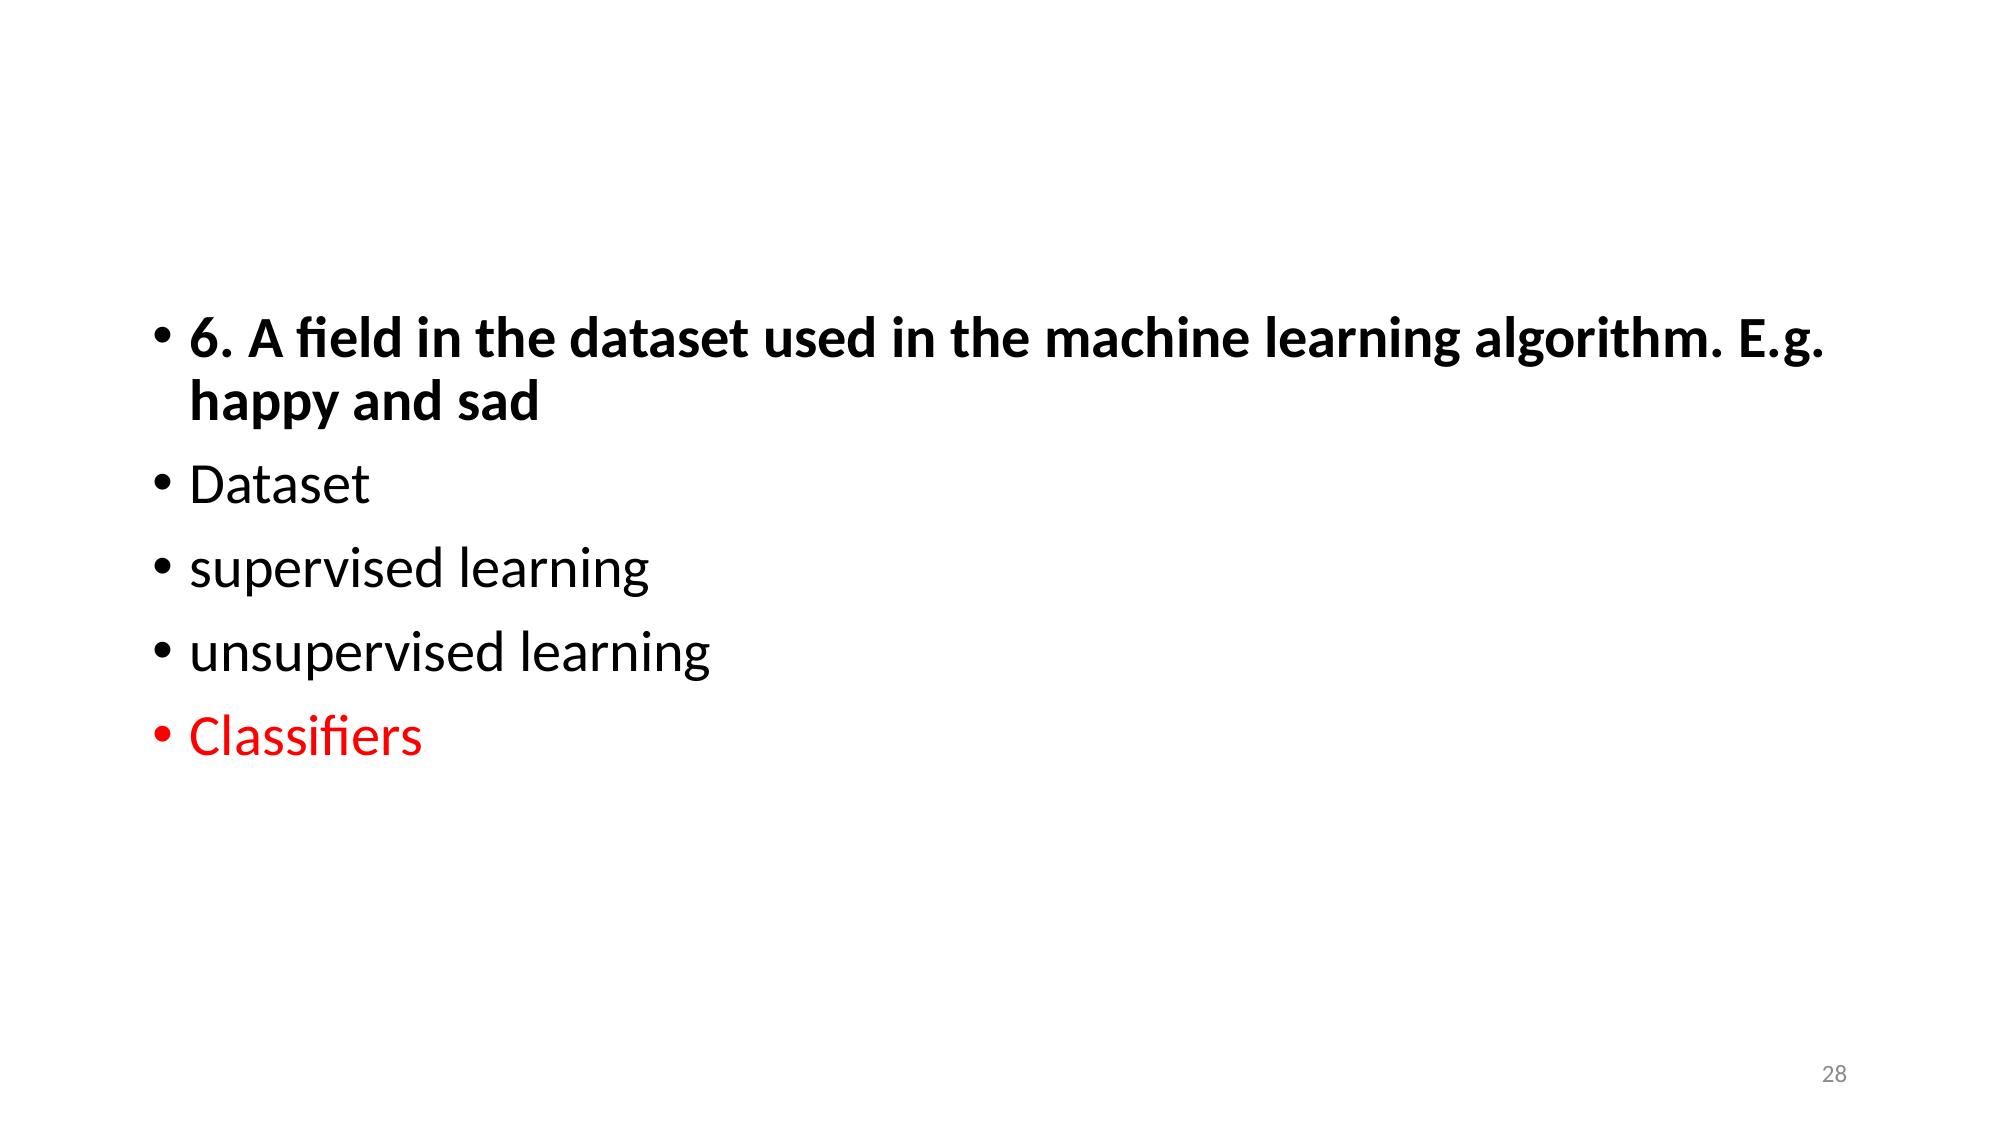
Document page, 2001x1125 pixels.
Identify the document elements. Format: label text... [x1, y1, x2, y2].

list 6. A field in the dataset used in the machine learning algorithm. E.g. happy and sad Dataset supervised learning unsupervised learning Classifiers [137, 299, 1863, 1014]
slide_number 28 [1412, 1042, 1863, 1103]
